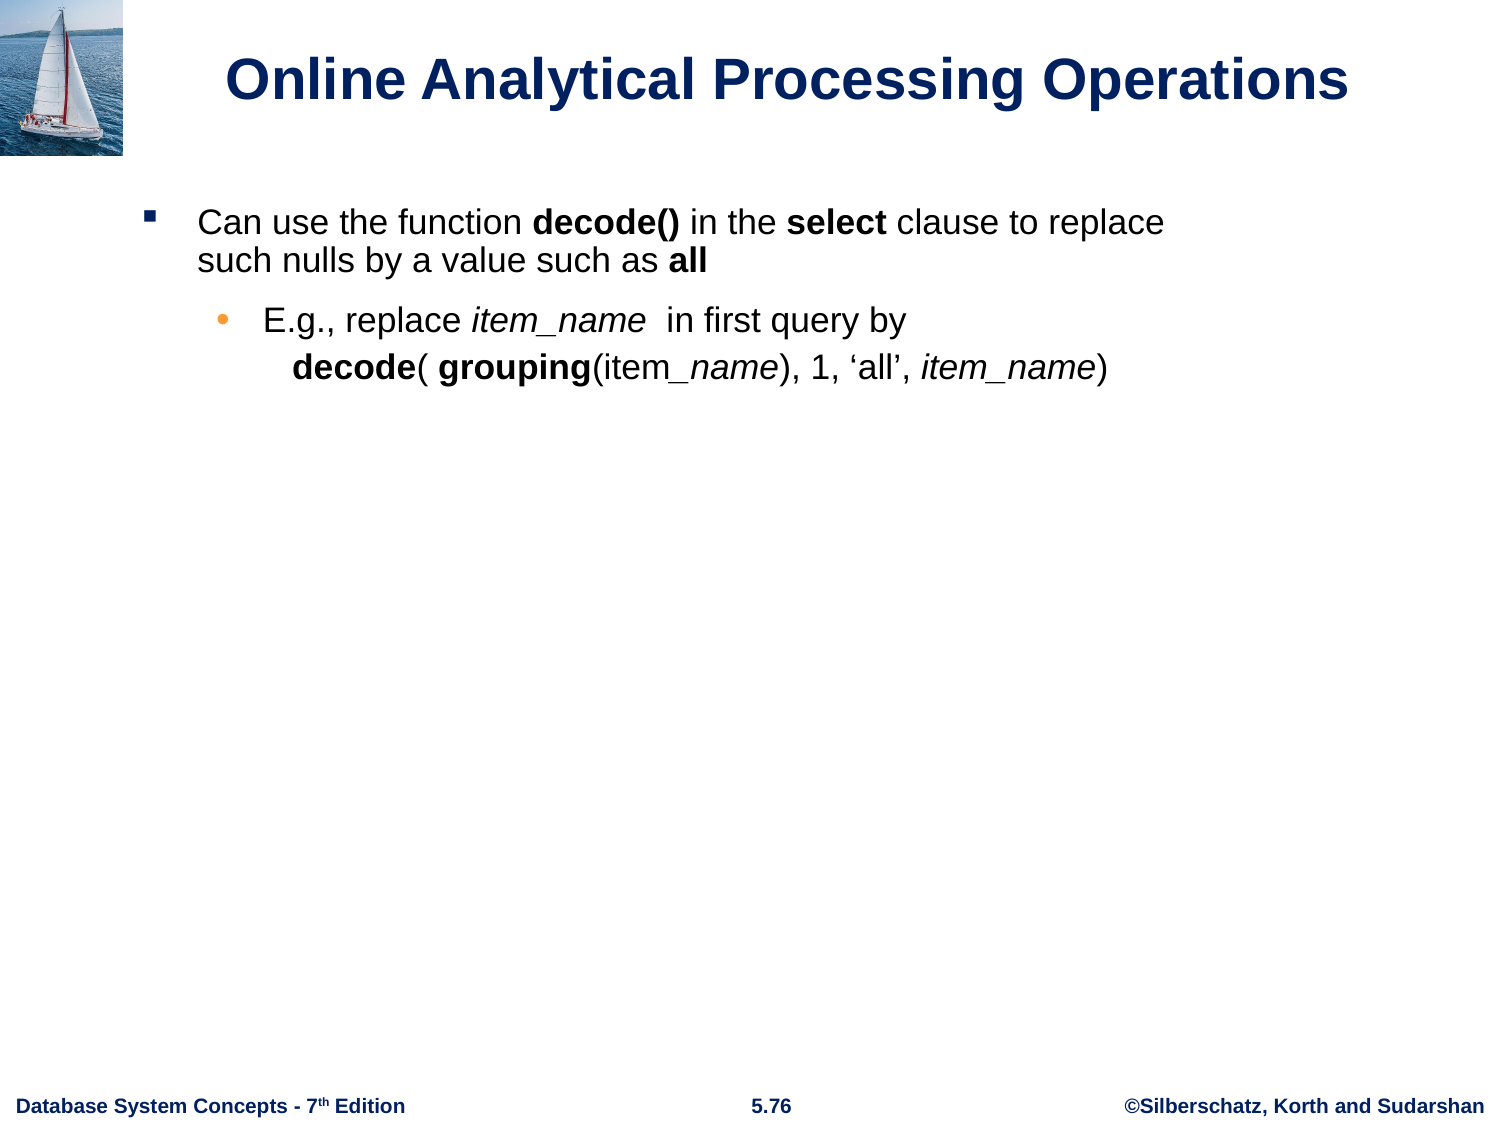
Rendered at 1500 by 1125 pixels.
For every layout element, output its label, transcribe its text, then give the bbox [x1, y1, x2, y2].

title Online Analytical Processing Operations [125, 18, 1452, 120]
picture [0, 0, 123, 156]
list Can use the function decode() in the select clause to replace such nulls by a value such as all E.g., replace item_name in first query by decode( grouping(item_name), 1, ‘all’, item_name) [126, 196, 1425, 954]
